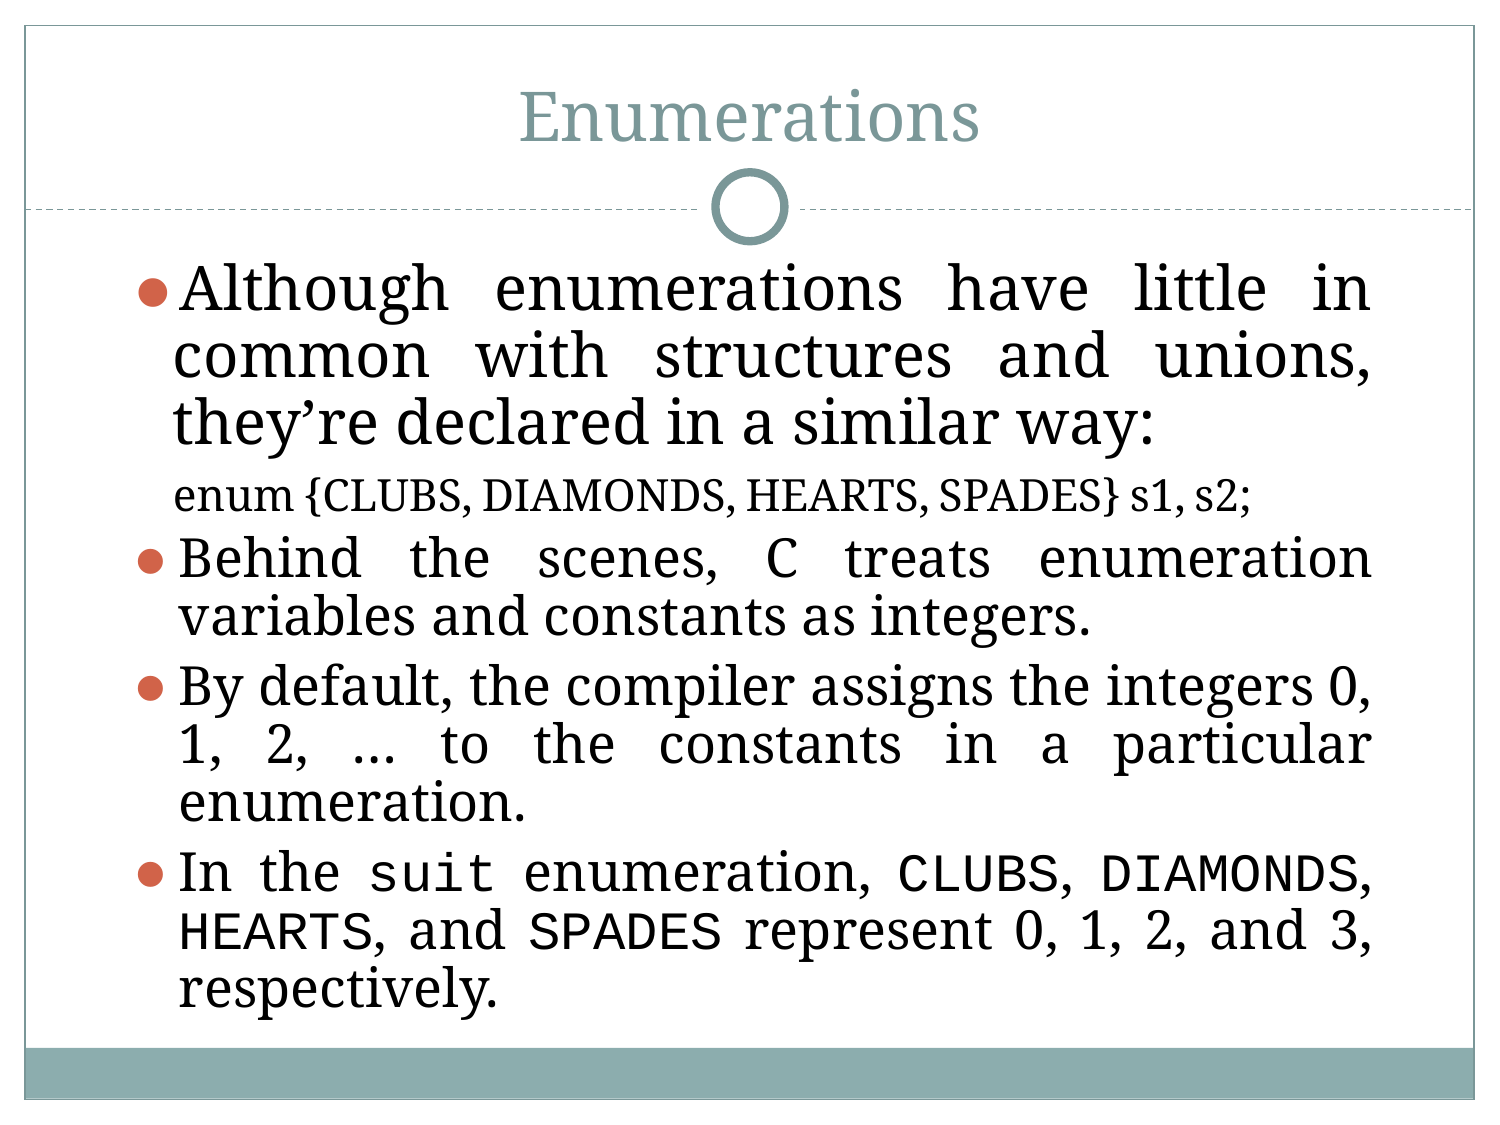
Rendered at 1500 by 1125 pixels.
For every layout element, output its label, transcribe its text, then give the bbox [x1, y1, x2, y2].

title Enumerations [112, 50, 1388, 163]
list Although enumerations have little in common with structures and unions, they’re declared in a similar way: enum {CLUBS, DIAMONDS, HEARTS, SPADES} s1, s2; Behind the scenes, C treats enumeration variables and constants as integers. By default, the compiler assigns the integers 0, 1, 2, … to the constants in a particular enumeration. In the suit enumeration, CLUBS, DIAMONDS, HEARTS, and SPADES represent 0, 1, 2, and 3, respectively. [112, 250, 1389, 1038]
